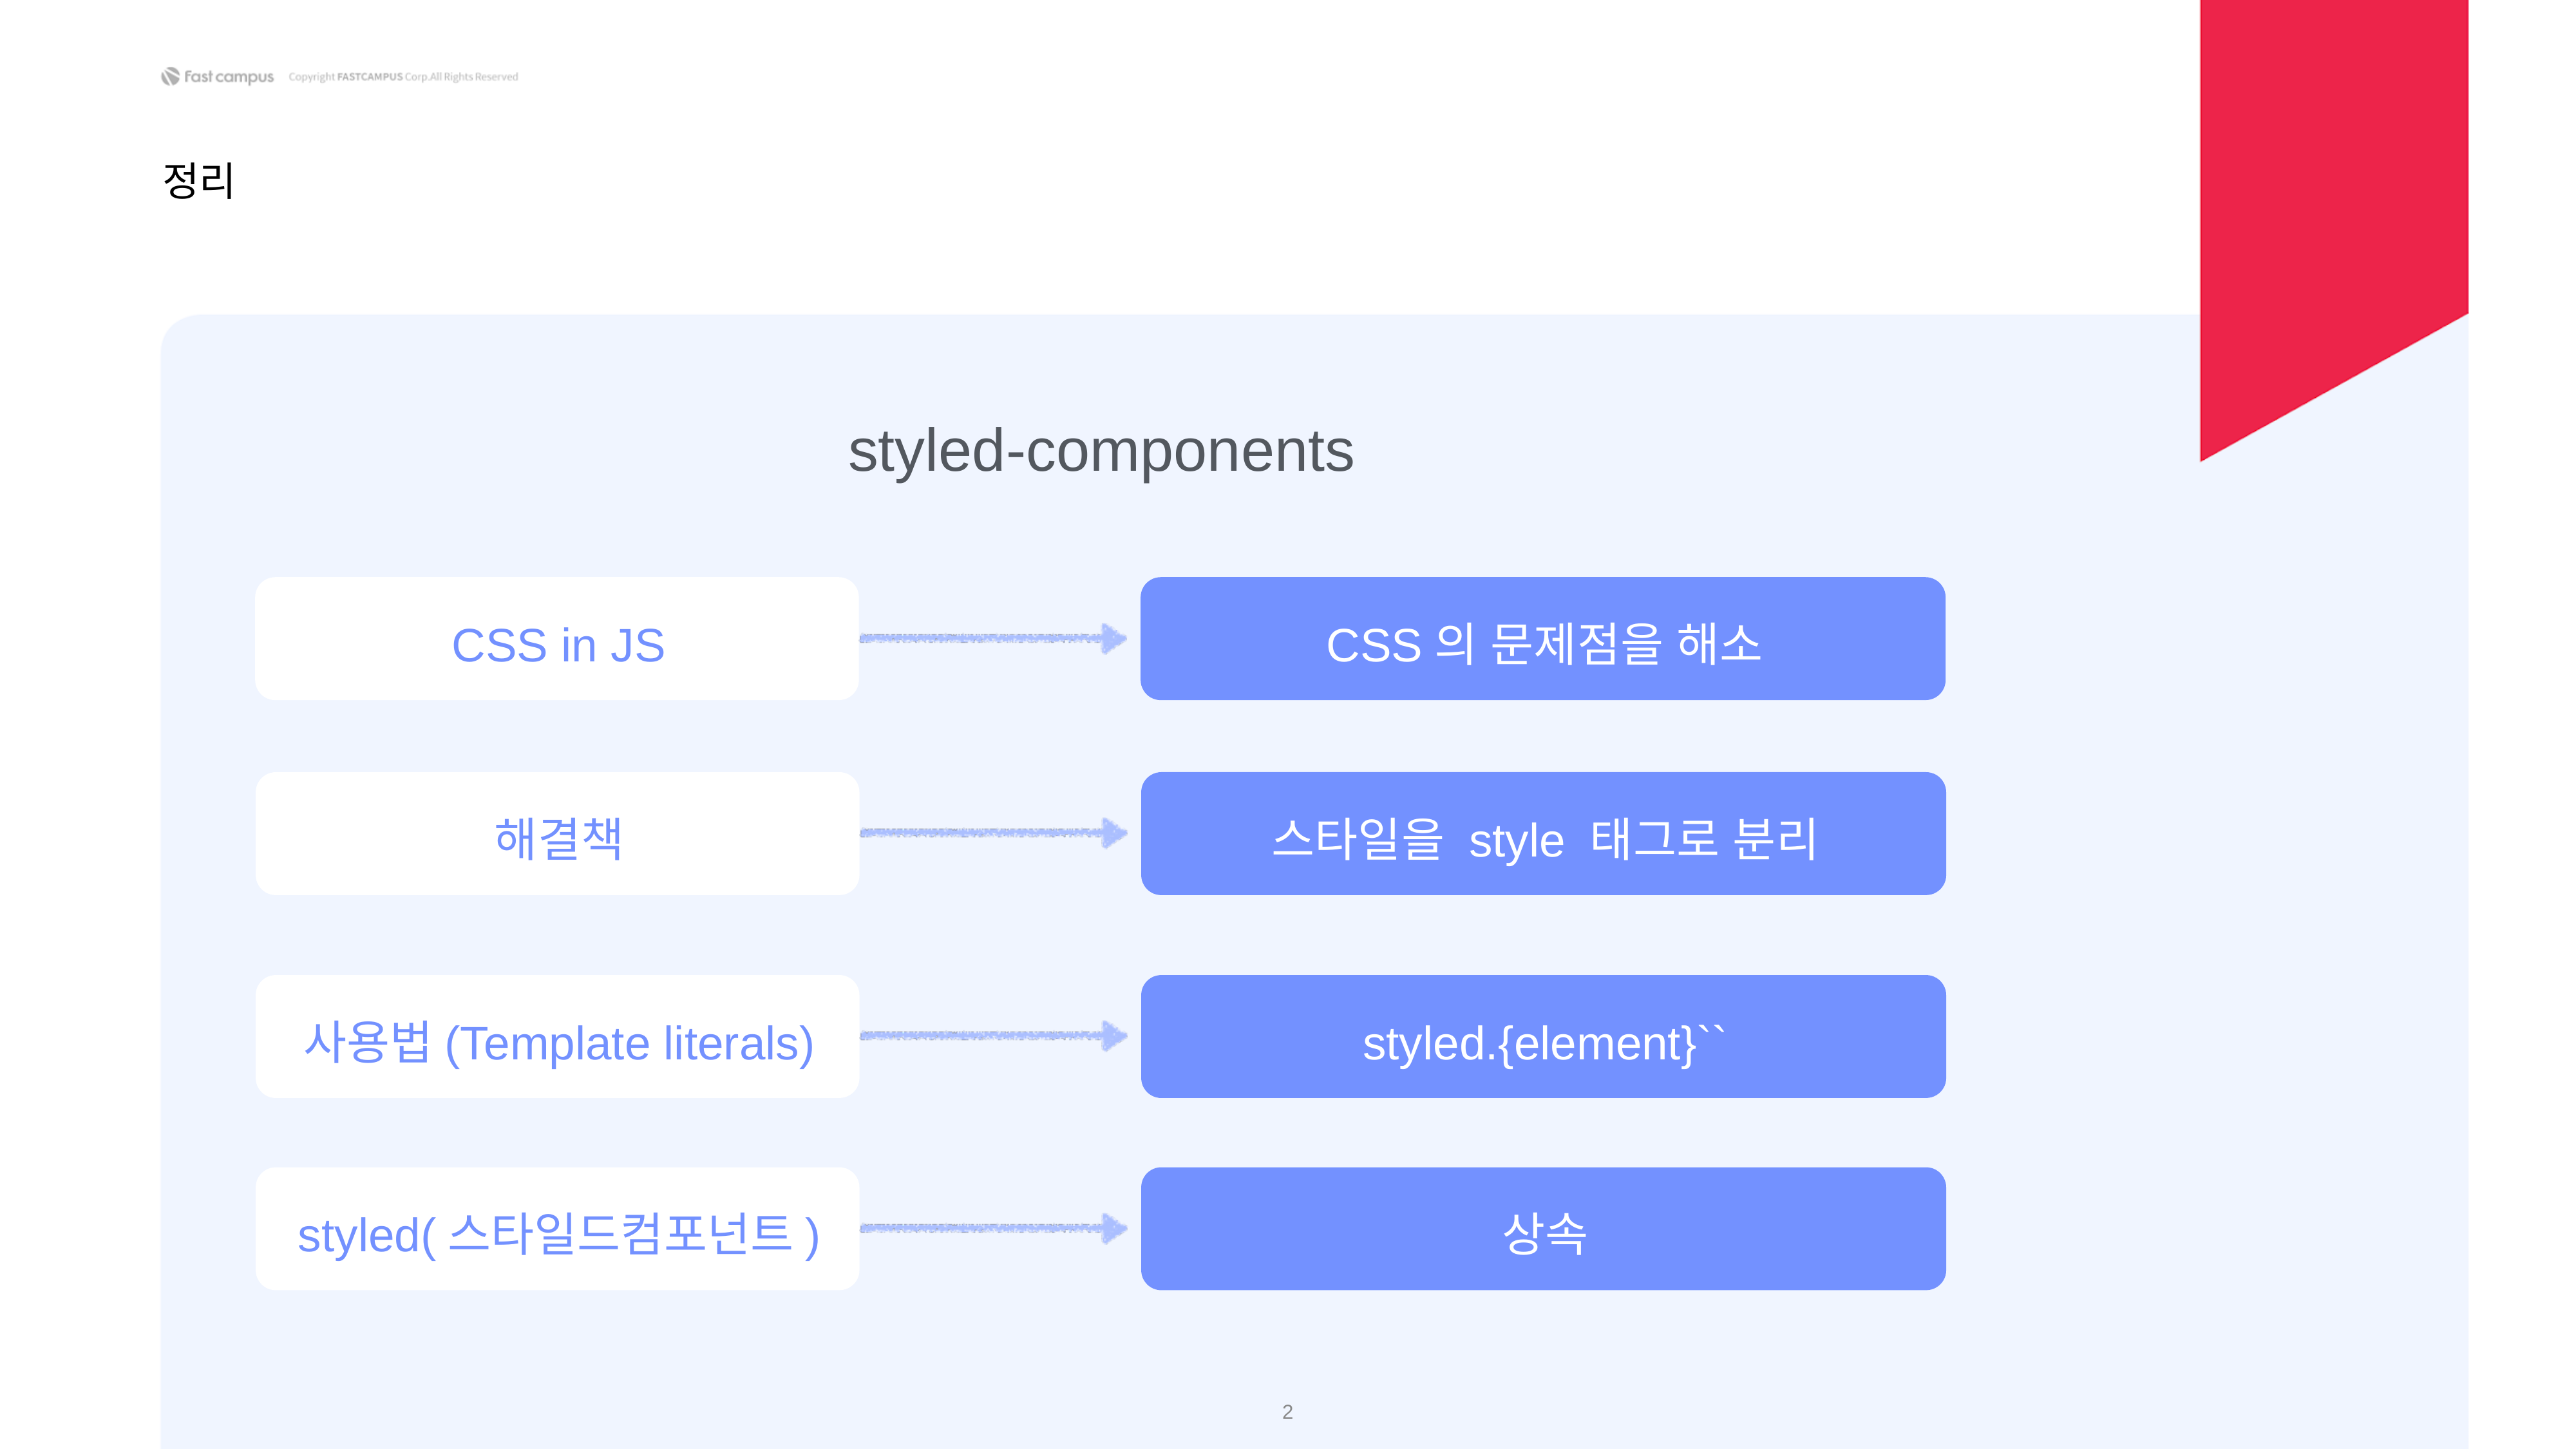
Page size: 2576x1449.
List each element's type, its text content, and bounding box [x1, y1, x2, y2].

text_box 사용법(Template literals) [258, 1011, 862, 1071]
text_box [256, 975, 860, 1098]
text_box [1141, 577, 1946, 701]
text_box styled(스타일드컴포넌트) [258, 1203, 862, 1264]
text_box CSS의 문제점을 해소 [1142, 613, 1948, 673]
text_box CSS in JS [257, 613, 861, 673]
text_box 정리 [160, 154, 631, 269]
text_box 해결책 [258, 808, 862, 868]
text_box styled.{element}`` [1143, 1011, 1948, 1071]
text_box 스타일을 style 태그로 분리 [1143, 808, 1948, 868]
text_box [255, 577, 859, 701]
text_box [1141, 975, 1947, 1098]
text_box [256, 772, 860, 895]
text_box styled-components [254, 409, 1949, 486]
picture [0, 0, 2576, 1449]
text_box 상속 [1143, 1203, 1948, 1264]
text_box [1141, 1167, 1947, 1291]
text_box [1141, 772, 1947, 895]
slide_number ‹#› [998, 1372, 1578, 1449]
text_box [256, 1167, 860, 1291]
